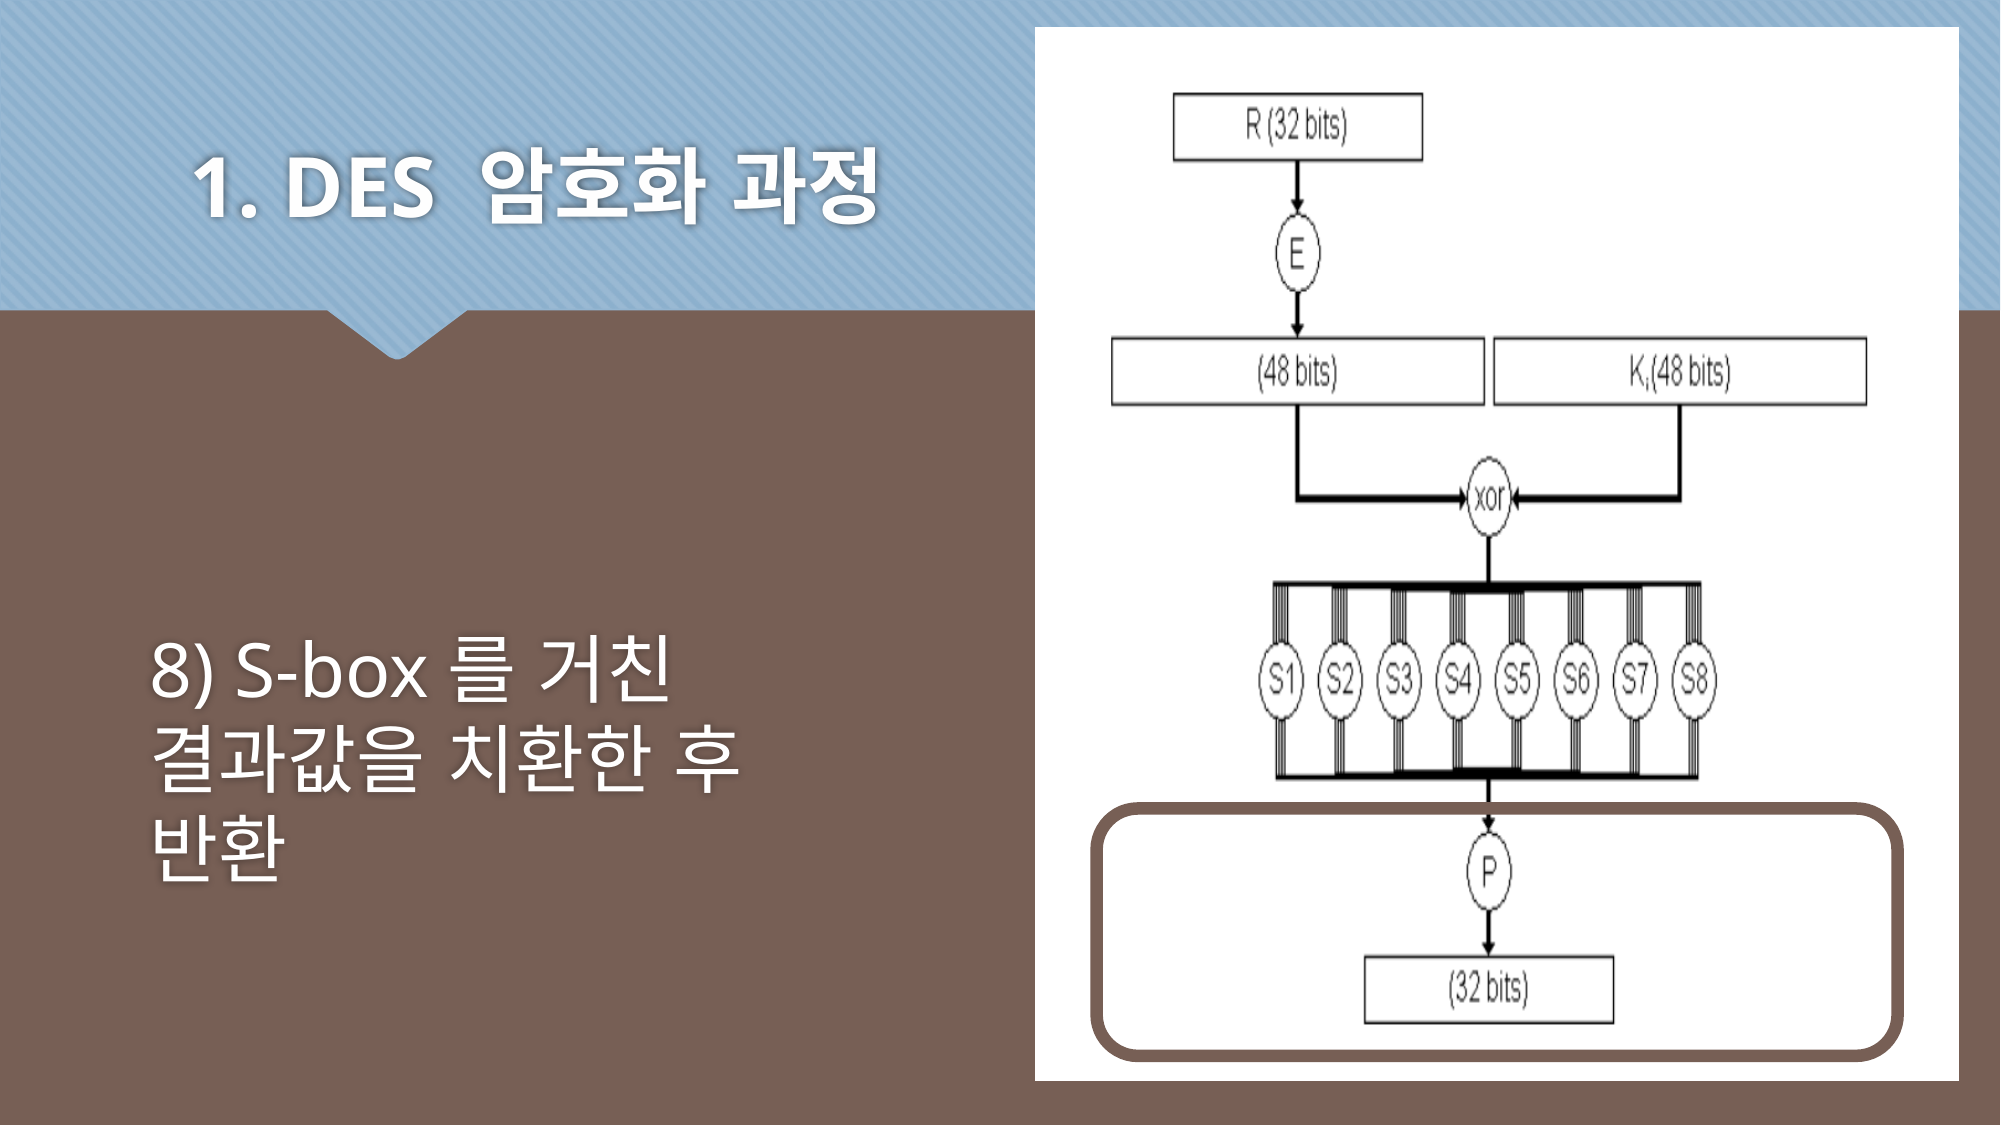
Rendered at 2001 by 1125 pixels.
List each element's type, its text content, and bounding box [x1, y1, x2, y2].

picture [1034, 27, 1960, 1081]
title 1. DES 암호화 과정 [174, 95, 1034, 242]
list 8) S-box를 거친 결과값을 치환한 후 반환 [134, 459, 881, 1056]
